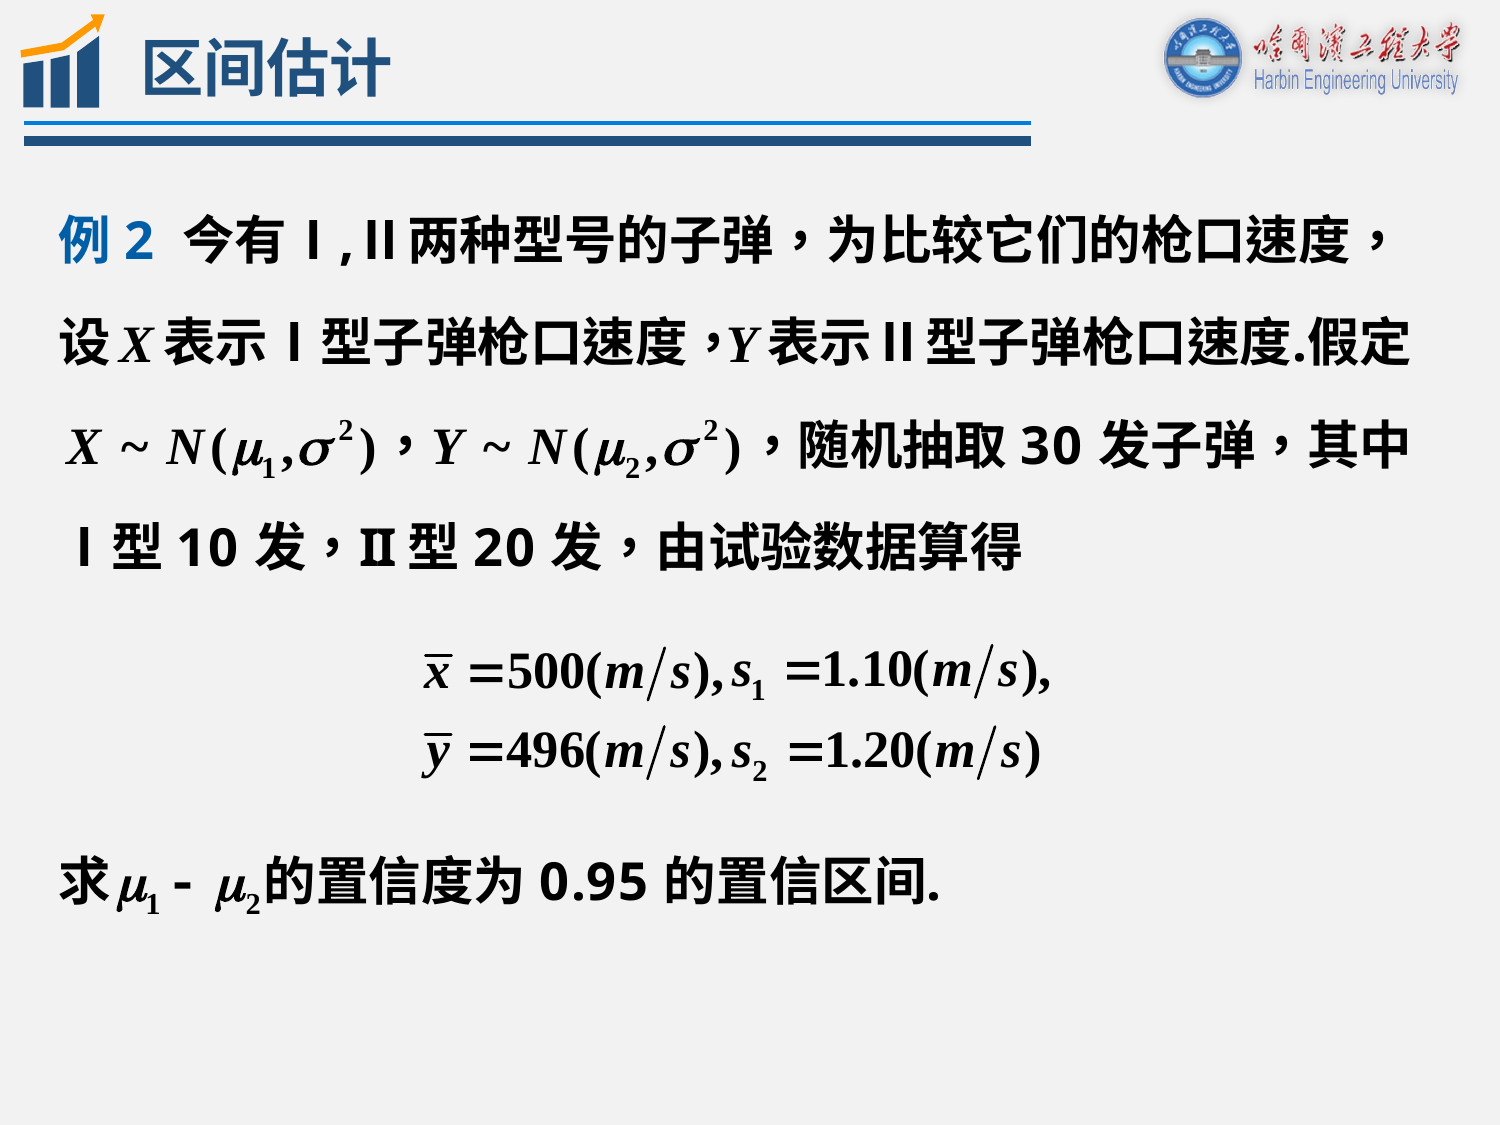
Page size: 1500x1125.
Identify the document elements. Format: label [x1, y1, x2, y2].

text_box [58, 187, 1413, 980]
picture [1158, 12, 1477, 108]
